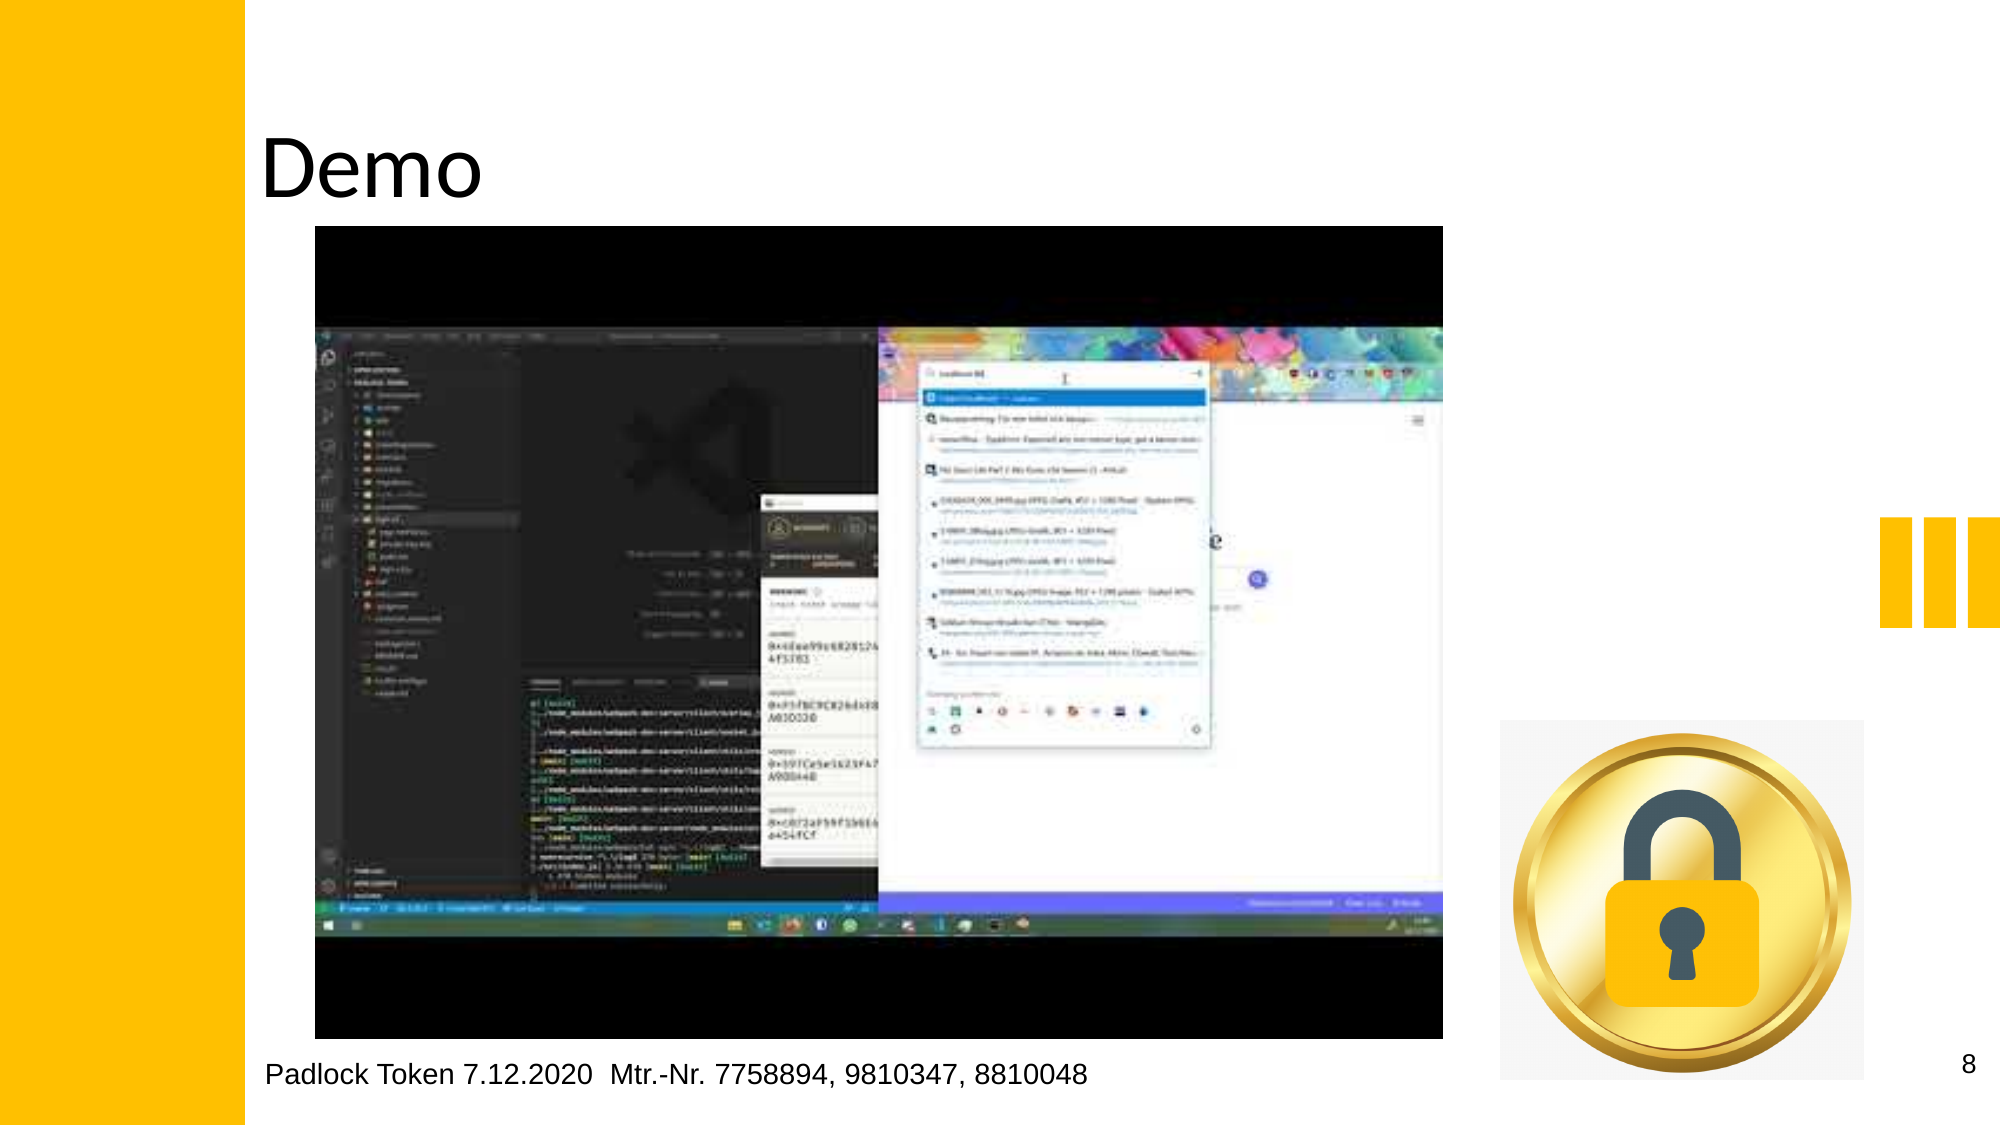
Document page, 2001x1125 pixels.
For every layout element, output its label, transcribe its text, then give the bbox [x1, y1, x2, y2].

text_box Demo [245, 59, 1970, 277]
text_box [0, 0, 245, 1125]
slide_number ‹#› [1871, 1038, 1992, 1125]
picture [1499, 720, 1865, 1080]
picture [315, 226, 1443, 1040]
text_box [1879, 517, 2000, 629]
